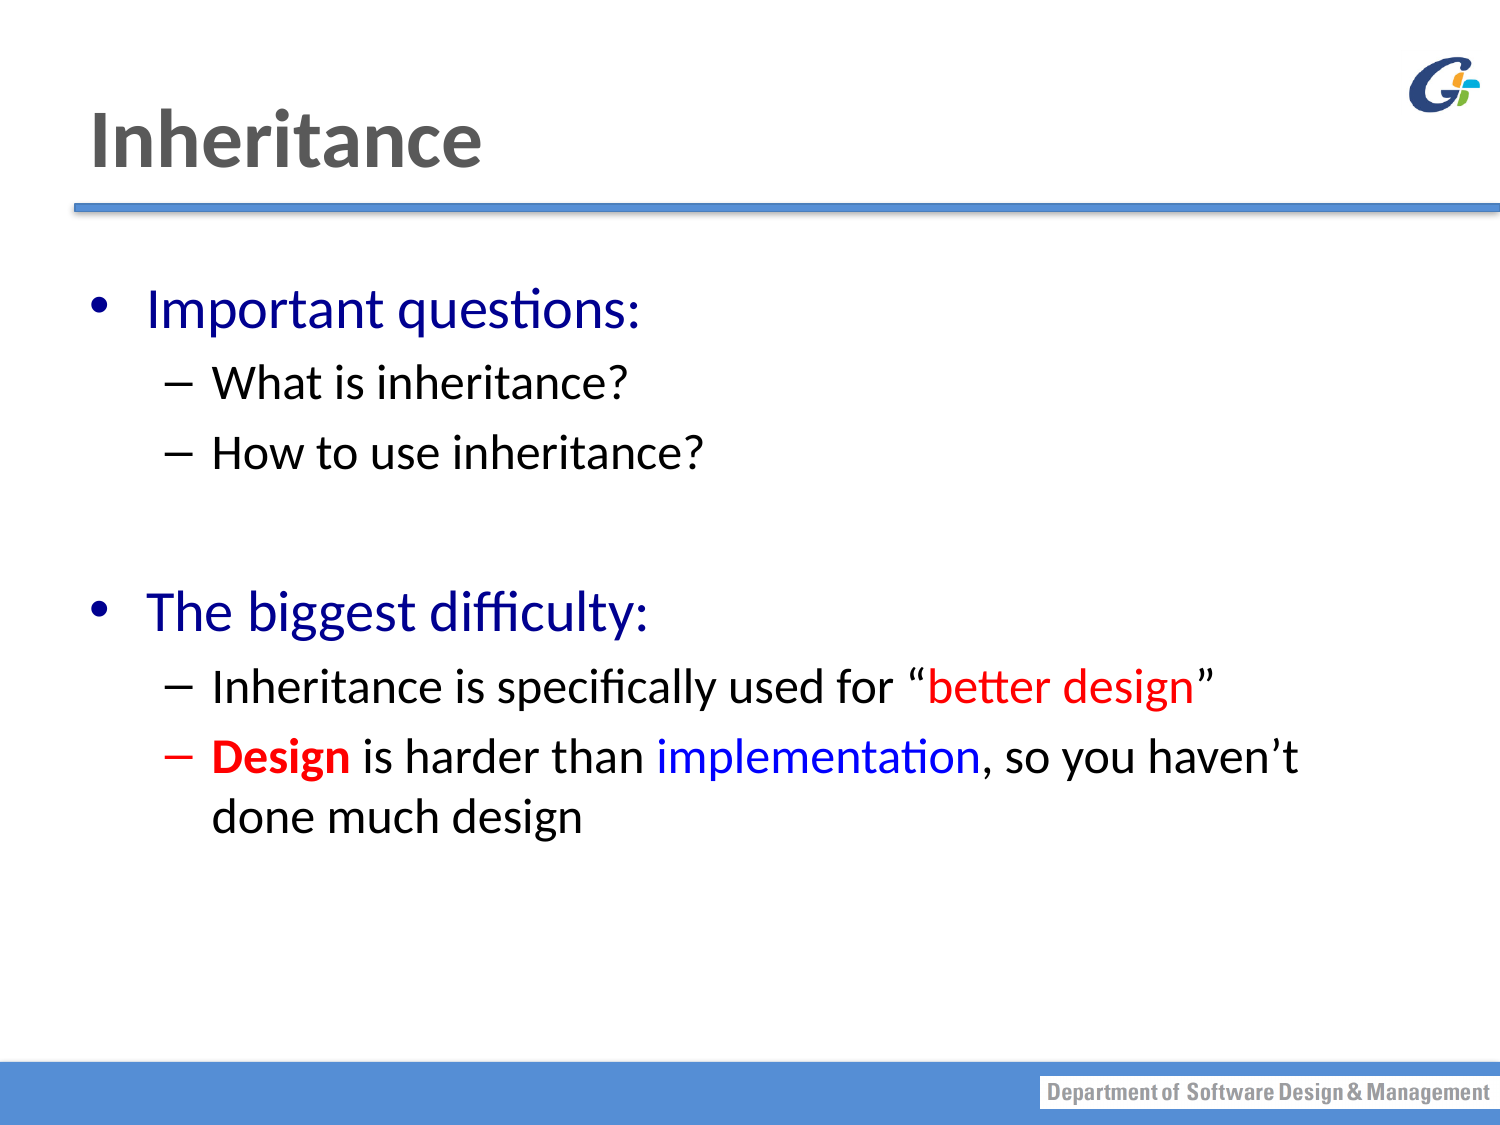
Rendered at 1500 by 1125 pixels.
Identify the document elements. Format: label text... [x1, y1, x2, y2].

title Inheritance [75, 76, 1425, 225]
picture [1040, 1076, 1500, 1109]
picture [1401, 50, 1482, 115]
list Important questions: What is inheritance? How to use inheritance? The biggest difficulty: Inheritance is specifically used for “better design” Design is harder than implementation, so you haven’t done much design [75, 262, 1425, 1064]
